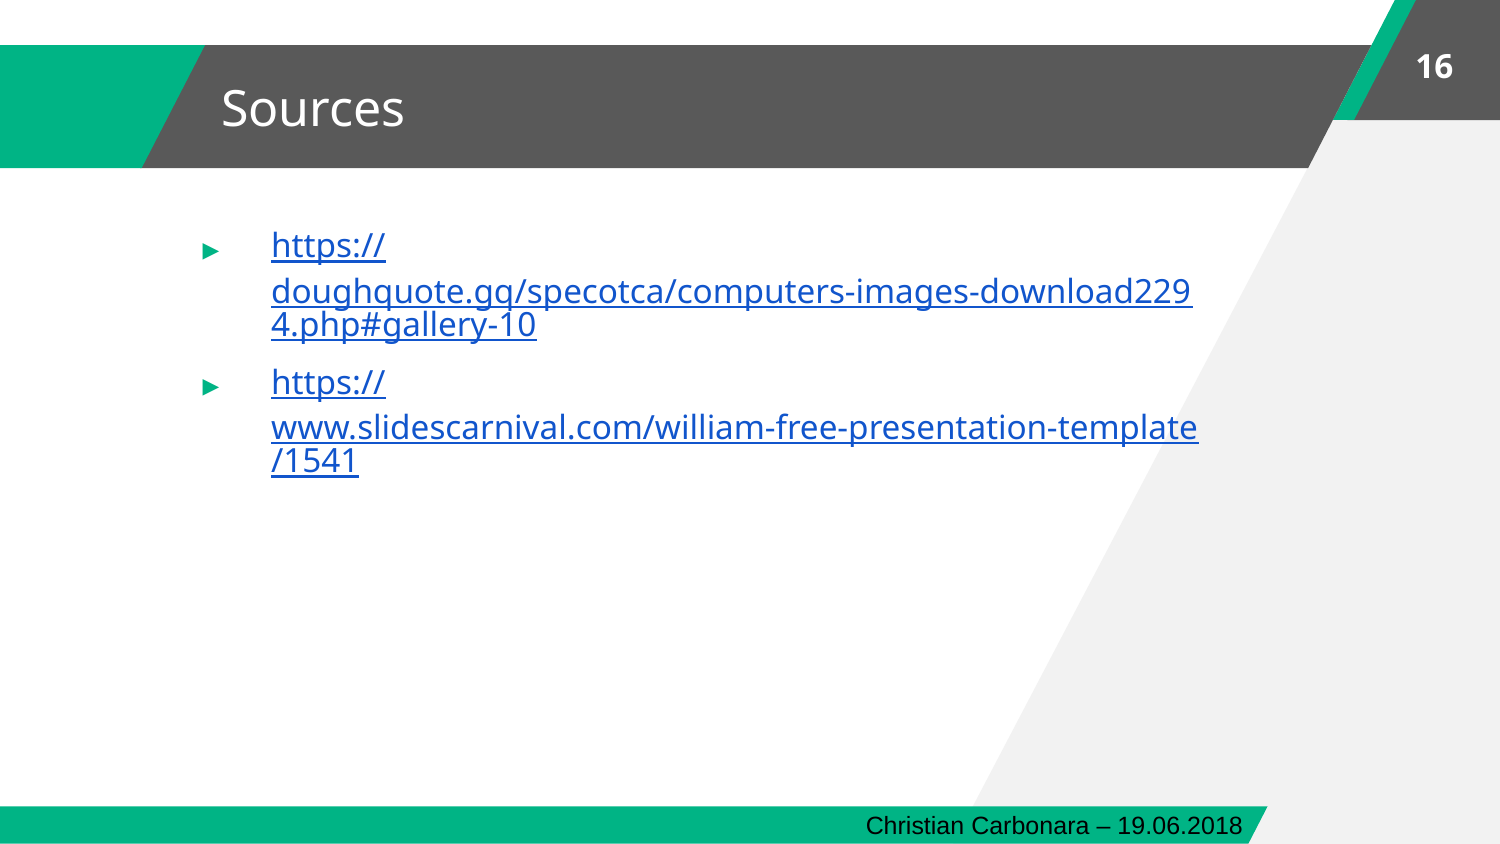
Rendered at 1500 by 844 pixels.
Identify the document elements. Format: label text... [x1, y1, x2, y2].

list https://doughquote.gq/specotca/computers-images-download2294.php#gallery-10 https://www.slidescarnival.com/william-free-presentation-template/1541 [181, 209, 1219, 808]
slide_number 16 [1385, 7, 1484, 128]
title Sources [206, 44, 1310, 168]
